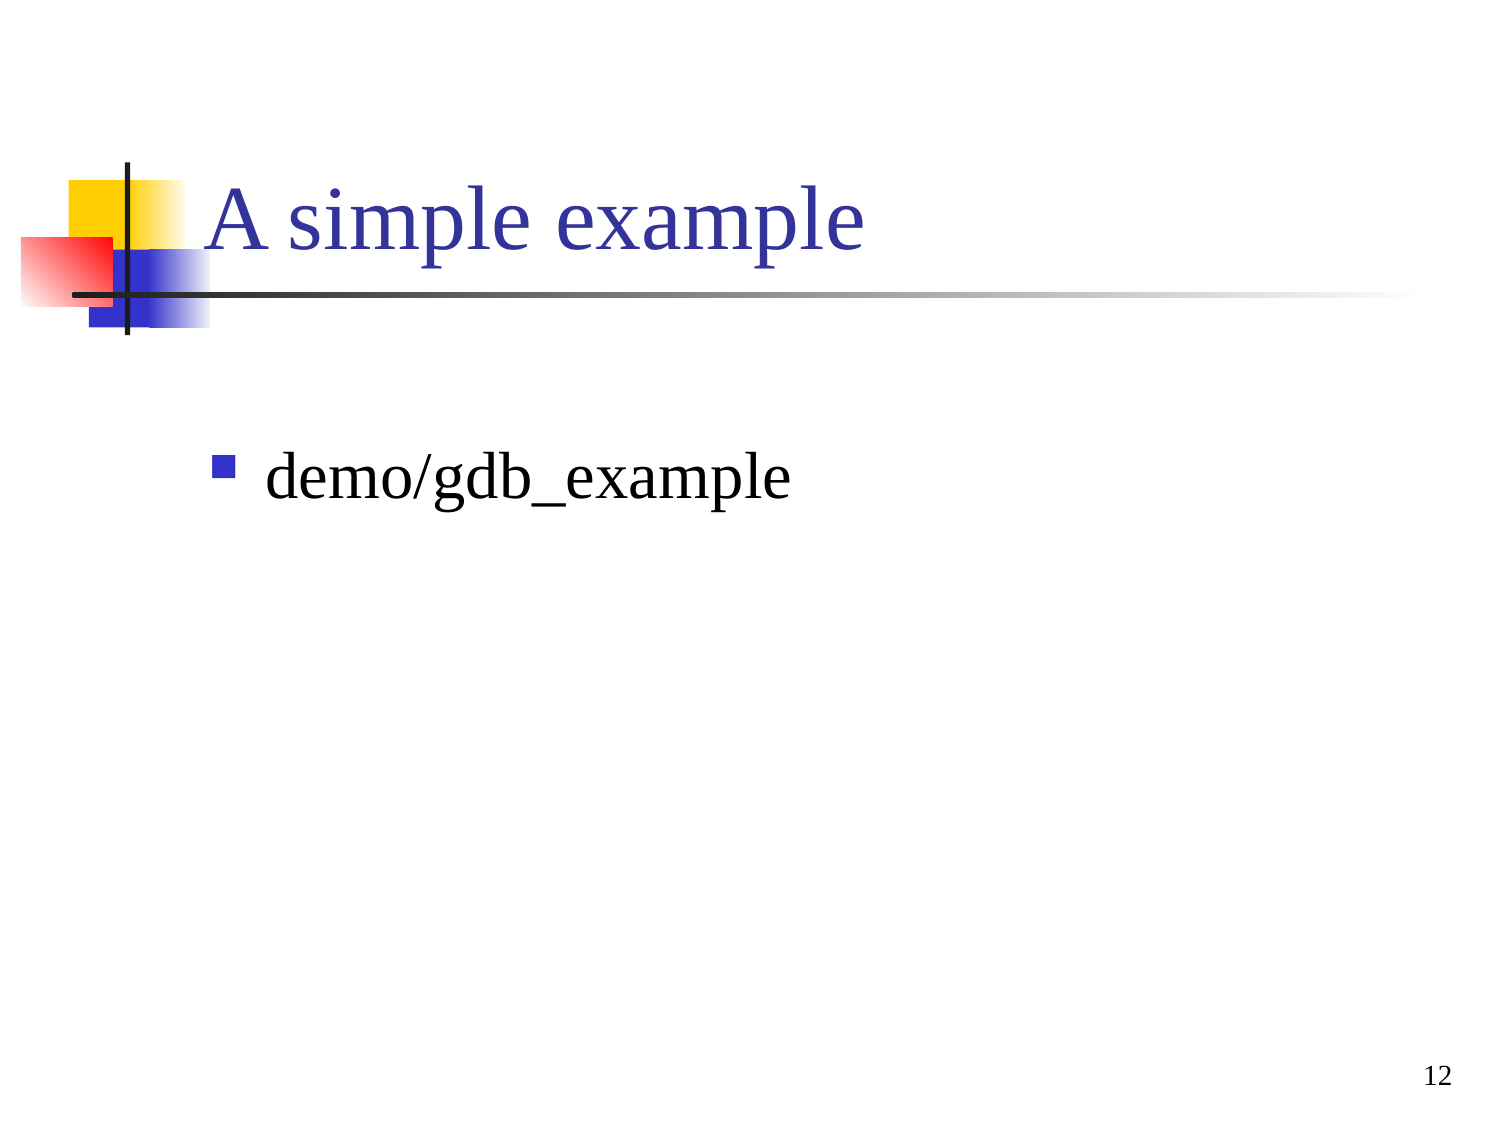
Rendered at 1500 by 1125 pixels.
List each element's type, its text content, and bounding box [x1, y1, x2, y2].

slide_number 12 [1154, 1023, 1468, 1100]
title A simple example [188, 35, 1468, 275]
list demo/gdb_example [193, 331, 1469, 1006]
